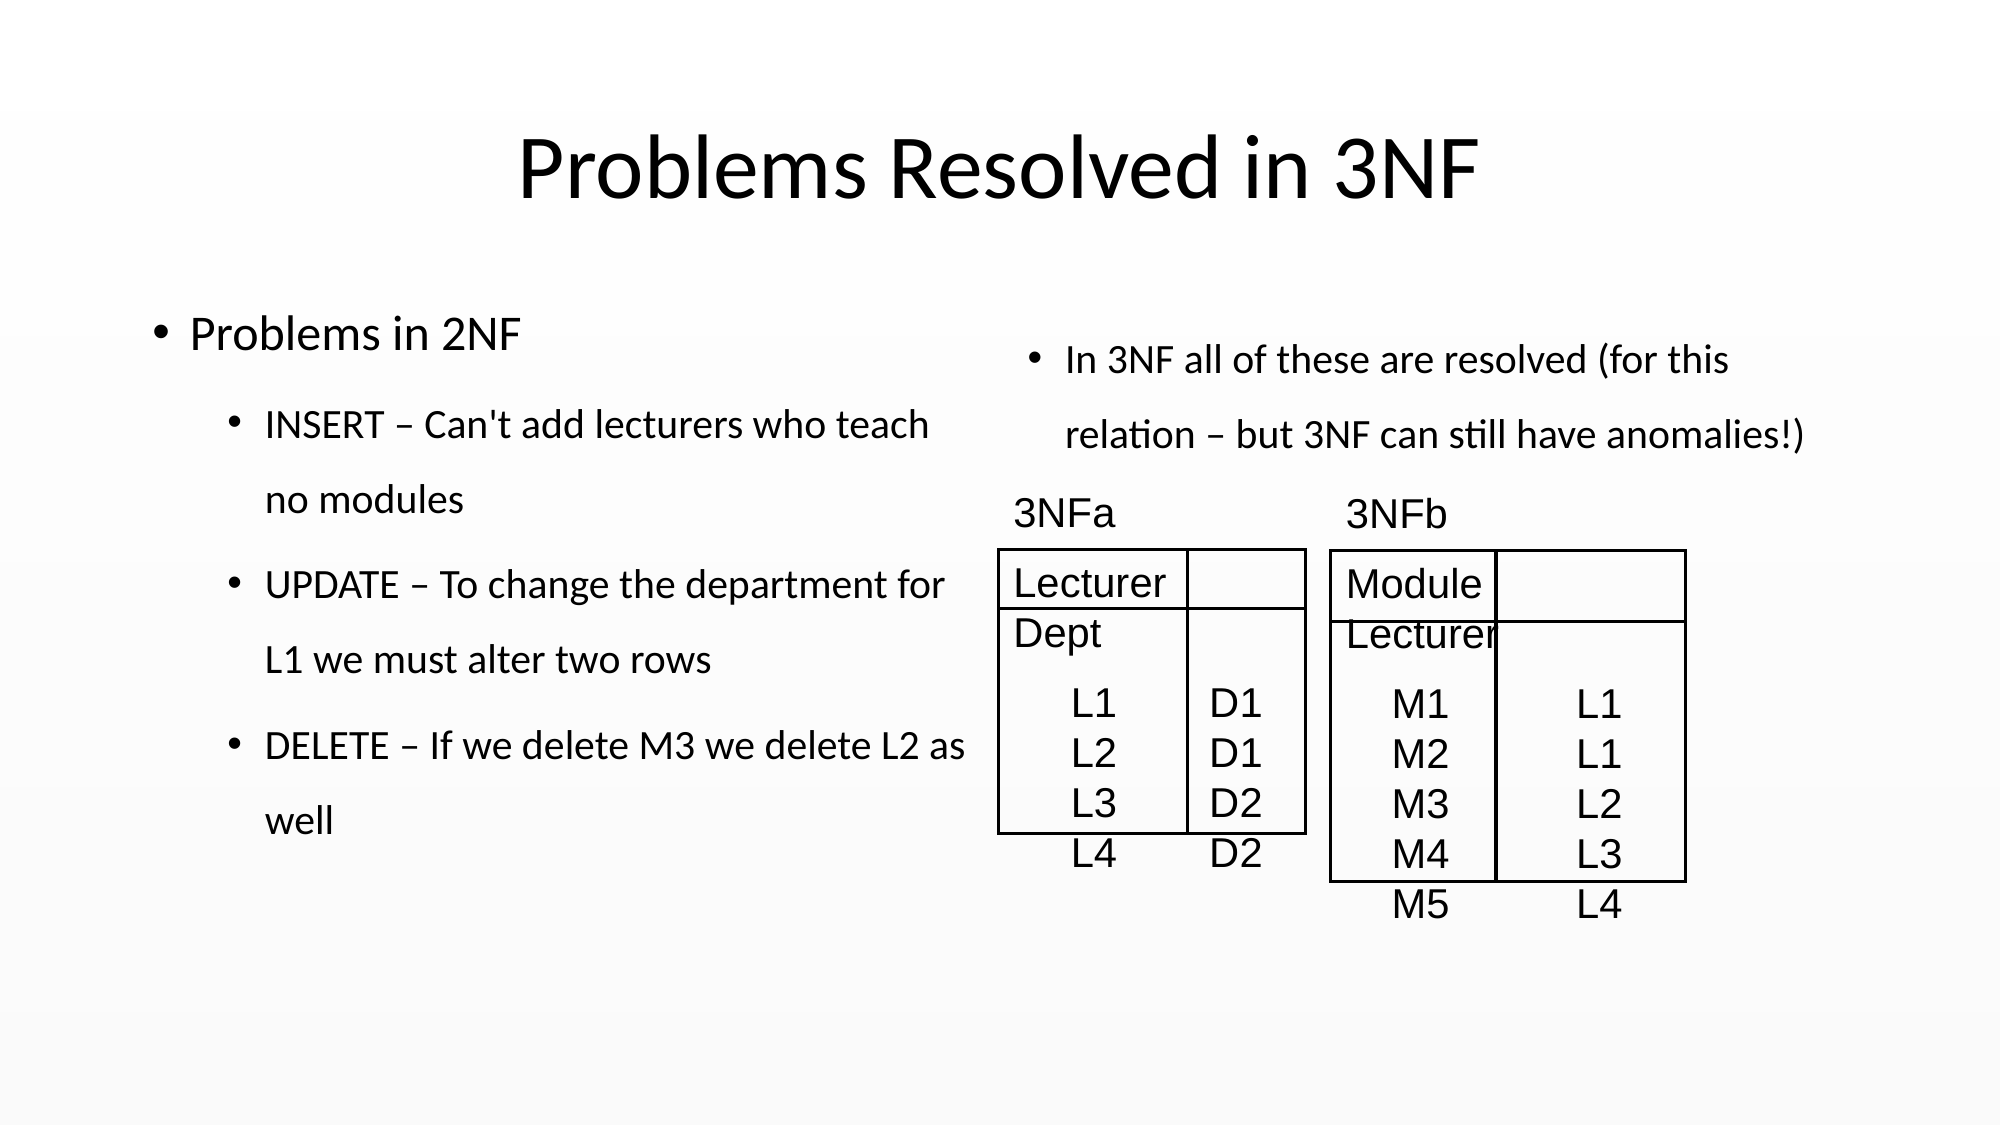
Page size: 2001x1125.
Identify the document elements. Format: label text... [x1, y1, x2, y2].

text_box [1330, 479, 1686, 886]
list Problems in 2NF INSERT – Can't add lecturers who teach no modules UPDATE – To change the department for L1 we must alter two rows DELETE – If we delete M3 we delete L2 as well [137, 299, 988, 1014]
title Problems Resolved in 3NF [137, 59, 1863, 278]
list In 3NF all of these are resolved (for this relation – but 3NF can still have anomalies!) [1012, 299, 1863, 1014]
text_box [998, 478, 1306, 835]
